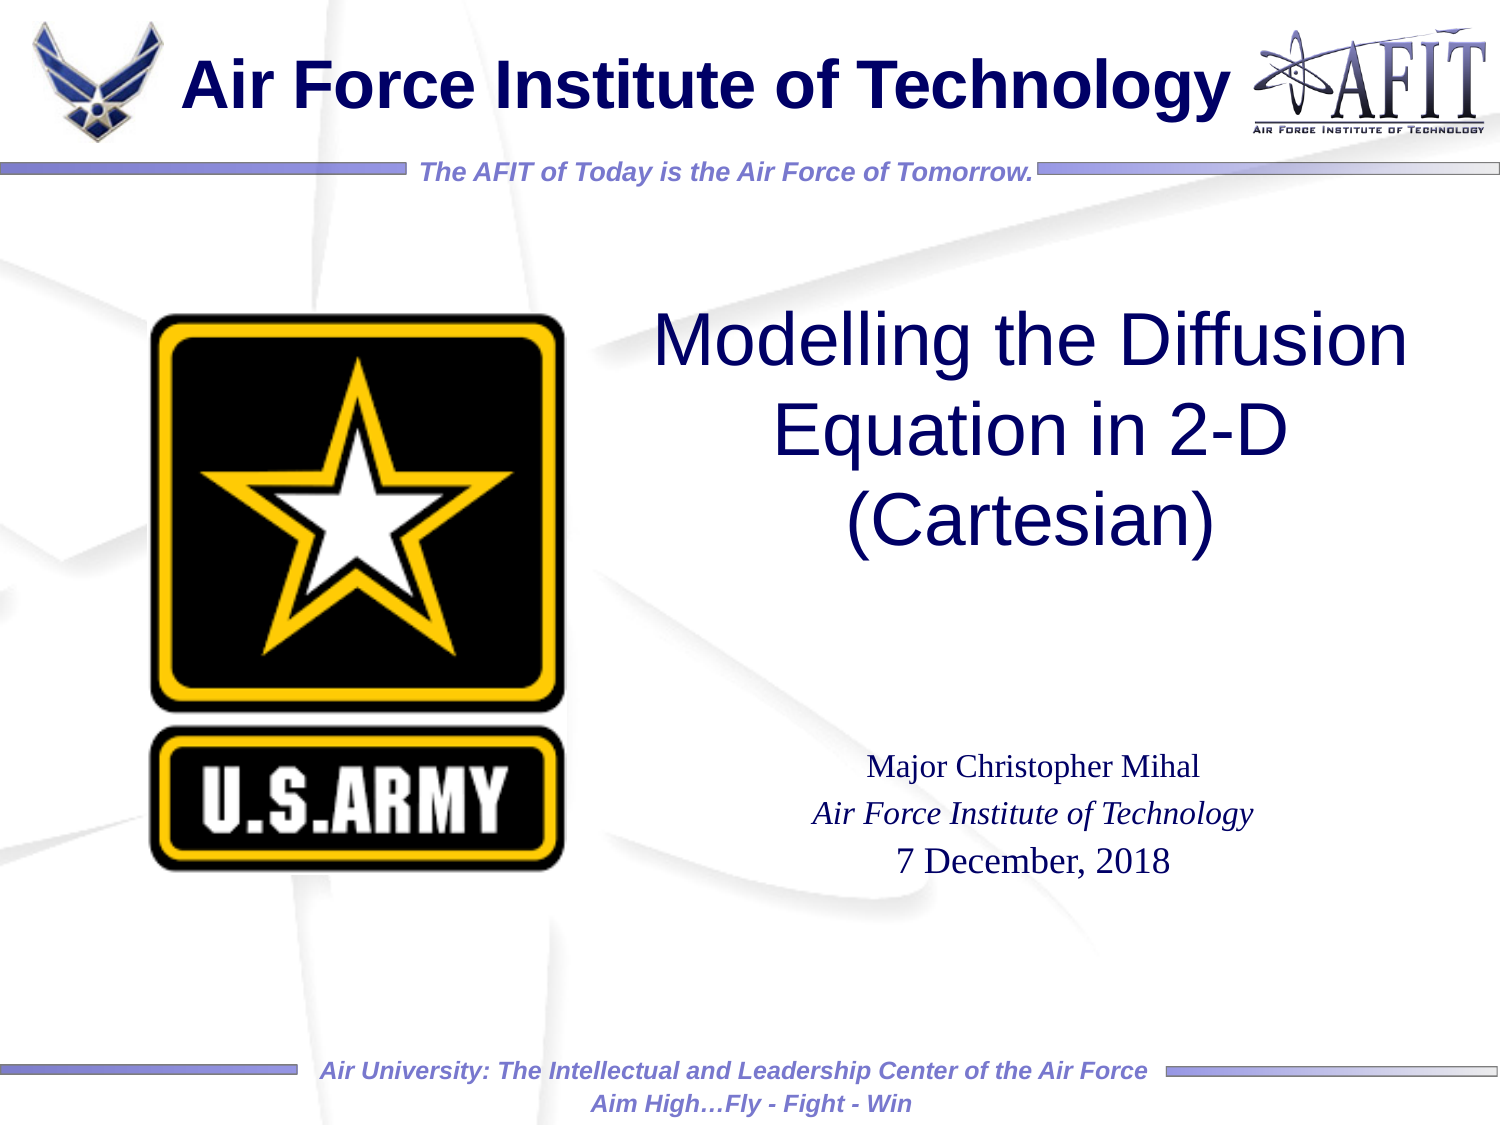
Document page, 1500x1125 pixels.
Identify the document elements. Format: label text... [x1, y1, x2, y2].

text_box [639, 524, 1428, 750]
text_box Modelling the Diffusion Equation in 2-D (Cartesian) [569, 312, 1500, 538]
text_box Major Christopher Mihal Air Force Institute of Technology 7 December, 2018 [655, 750, 1412, 988]
picture [147, 312, 568, 876]
picture [32, 21, 164, 143]
